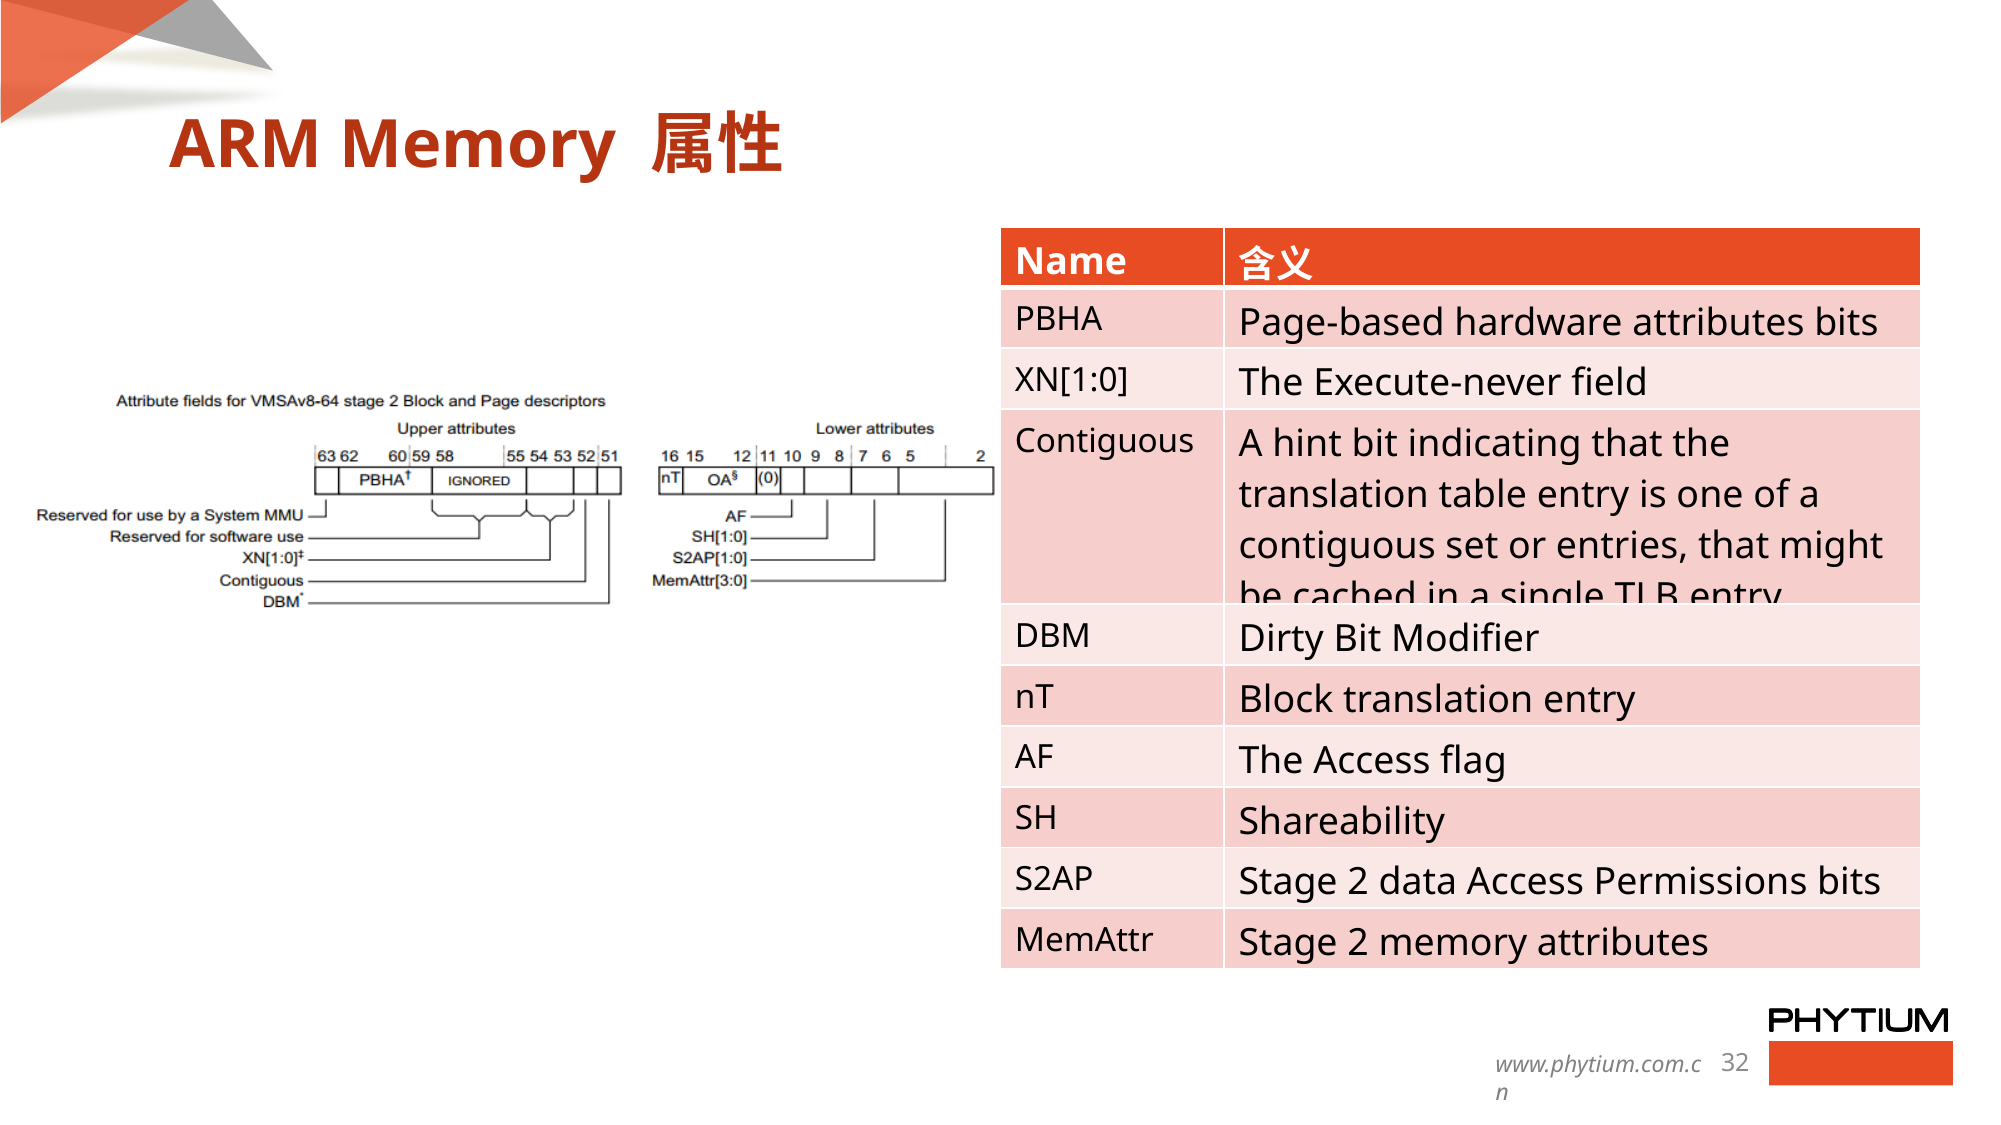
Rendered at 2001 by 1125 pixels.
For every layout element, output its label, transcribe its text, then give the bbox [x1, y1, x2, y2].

table_cell Shareability [1225, 788, 1920, 847]
table_cell A hint bit indicating that the translation table entry is one of a contiguous set or entries, that might be cached in a single TLB entry [1225, 410, 1920, 603]
table_cell MemAttr [1001, 909, 1223, 968]
table_cell PBHA [1001, 290, 1223, 347]
table_cell AF [1001, 727, 1223, 786]
table_cell Dirty Bit Modifier [1225, 605, 1920, 664]
picture [34, 390, 1000, 616]
table_cell Block translation entry [1225, 666, 1920, 725]
slide_number 32 [1702, 1041, 1768, 1086]
table_cell Stage 2 data Access Permissions bits [1225, 848, 1920, 907]
table_cell XN[1:0] [1001, 349, 1223, 408]
table_cell Stage 2 memory attributes [1225, 909, 1920, 968]
table_cell Page-based hardware attributes bits [1225, 290, 1920, 347]
table_cell The Execute-never field [1225, 349, 1920, 408]
table_cell The Access flag [1225, 727, 1920, 786]
table_header 含义 [1225, 228, 1920, 285]
table_header Name [1001, 228, 1223, 285]
table_cell DBM [1001, 605, 1223, 664]
text_box ARM Memory 属性 [154, 93, 1796, 189]
table_cell Contiguous [1001, 410, 1223, 603]
table_cell SH [1001, 788, 1223, 847]
table_cell nT [1001, 666, 1223, 725]
table_cell S2AP [1001, 848, 1223, 907]
